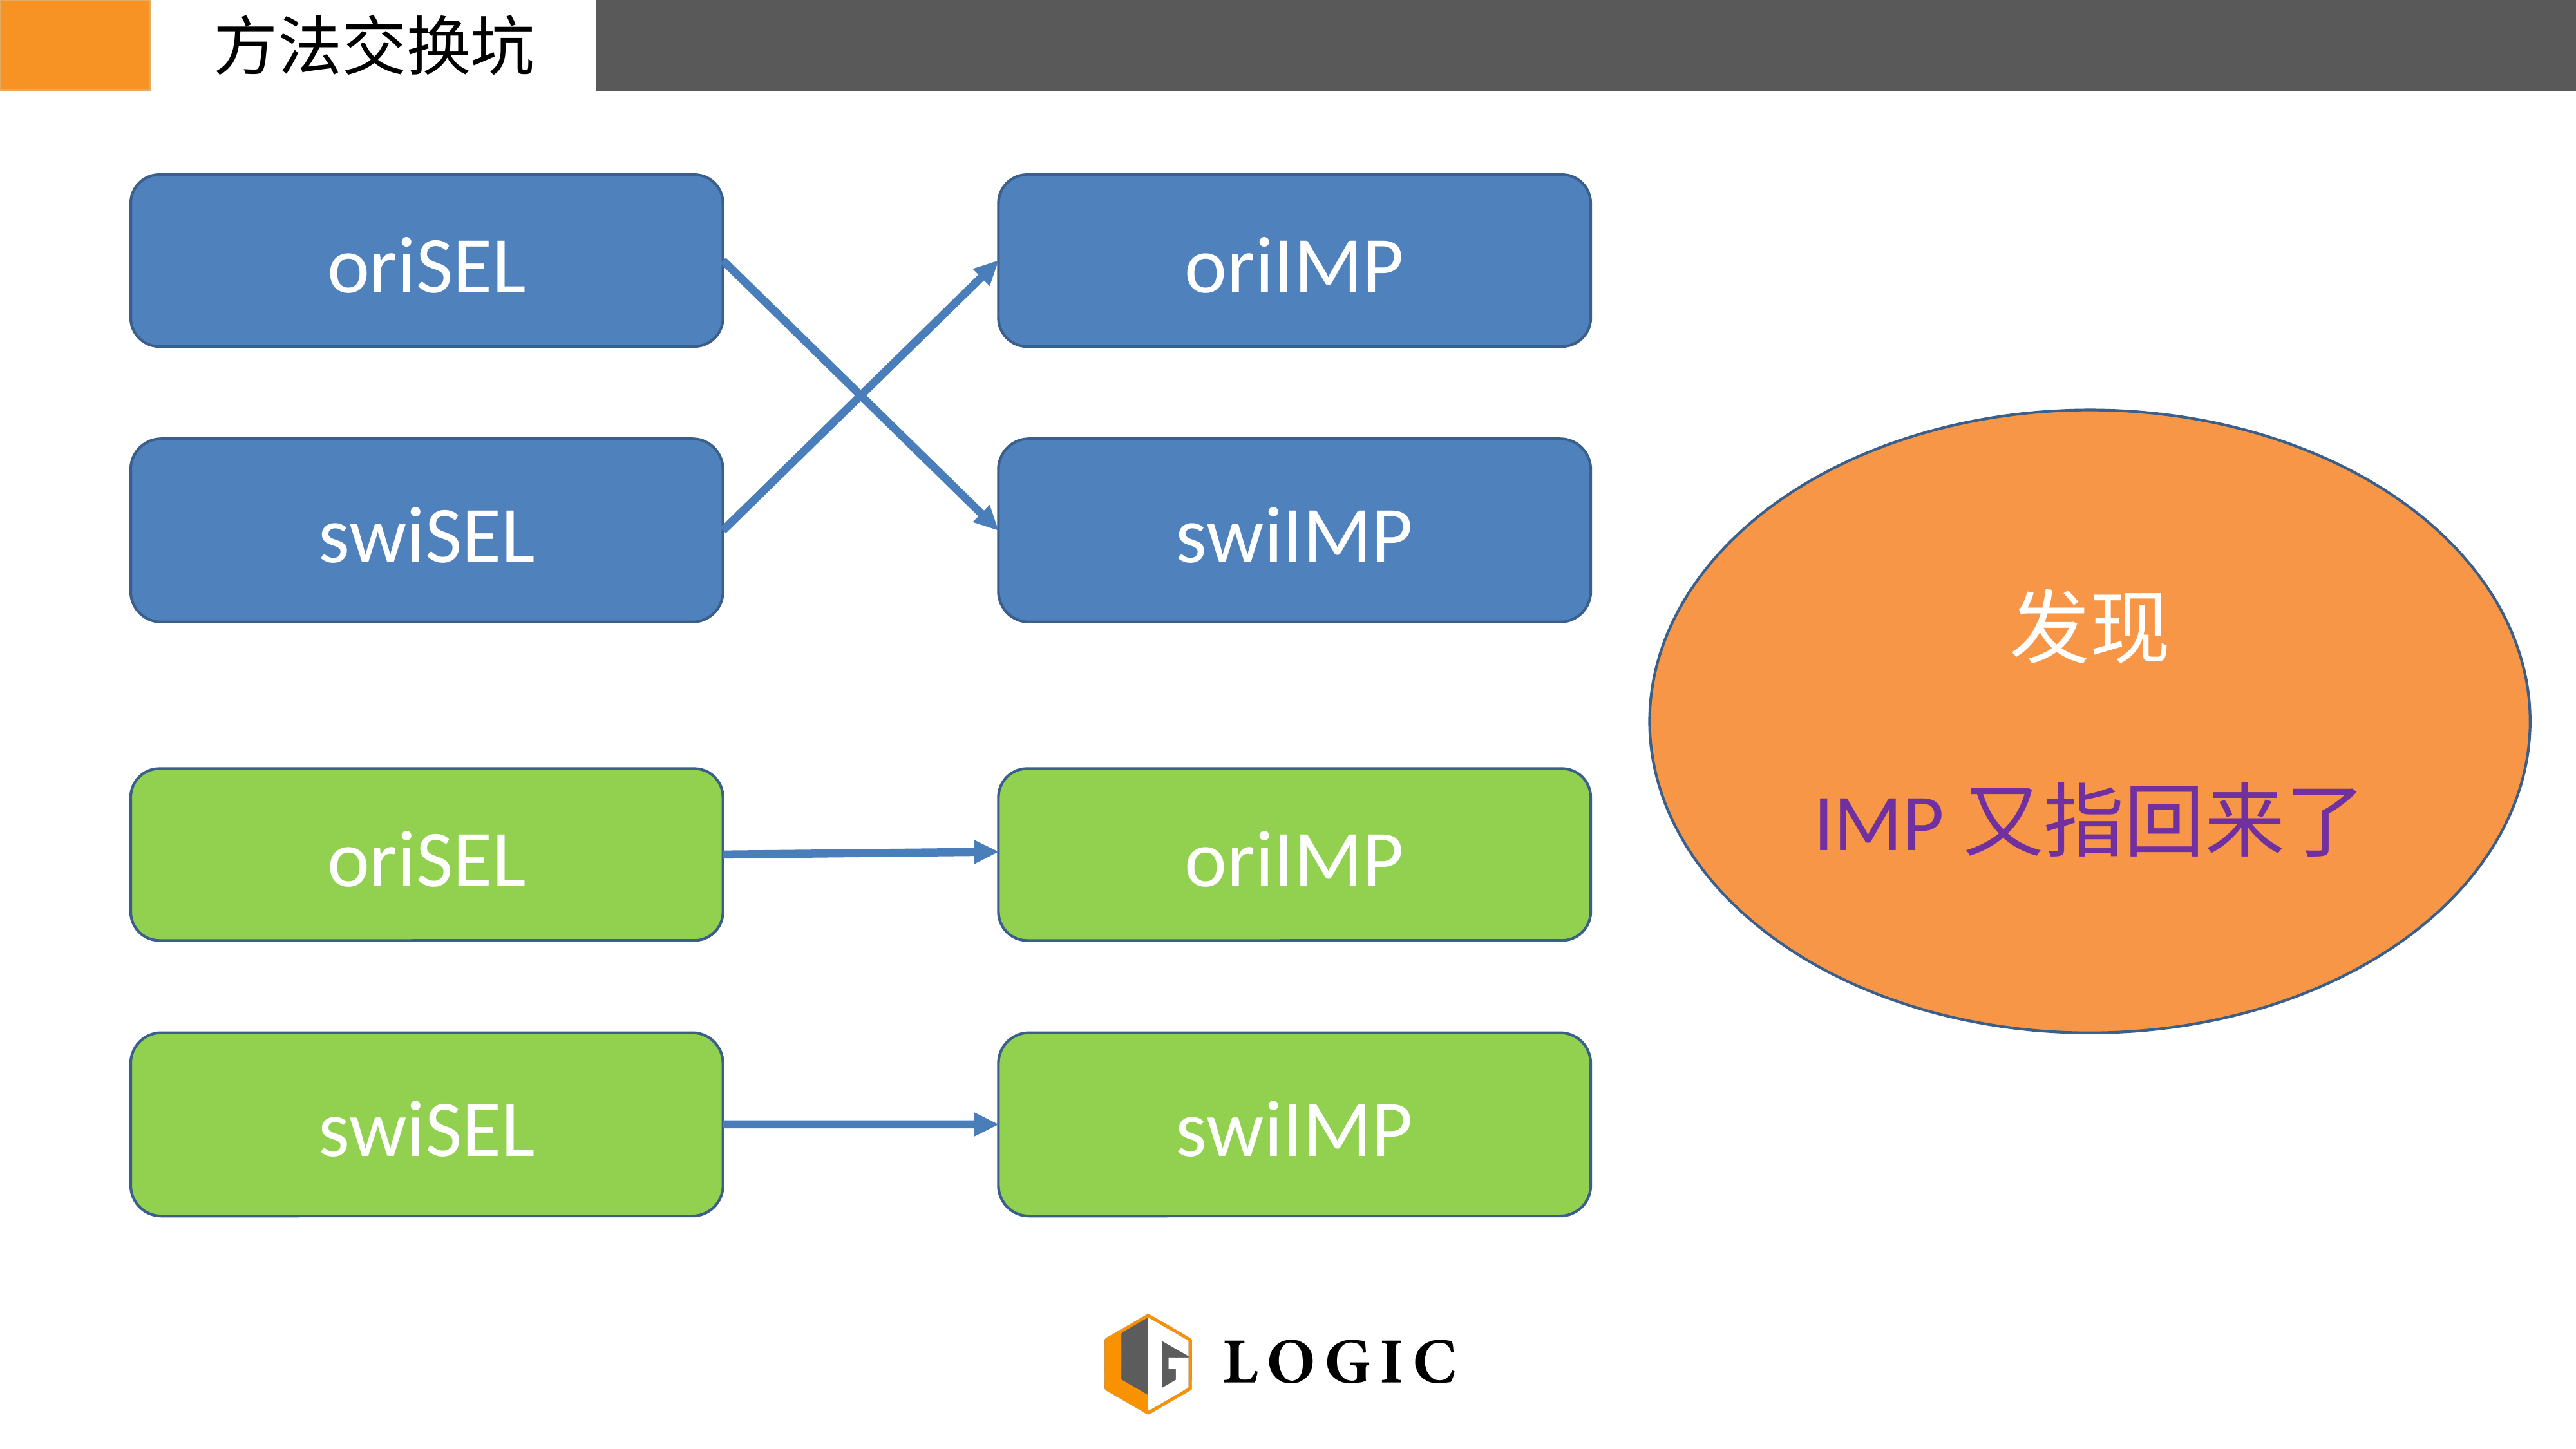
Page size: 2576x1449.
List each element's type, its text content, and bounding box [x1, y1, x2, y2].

picture [1098, 1309, 1477, 1417]
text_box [723, 260, 999, 531]
text_box swiSEL [129, 1031, 724, 1218]
text_box oriSEL [129, 173, 724, 348]
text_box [723, 851, 999, 855]
text_box swiIMP [997, 437, 1593, 623]
text_box 发现 IMP又指回来了 [1648, 408, 2532, 1034]
text_box oriSEL [129, 767, 724, 942]
text_box 方法交换坑 [131, 0, 618, 88]
text_box swiSEL [129, 437, 724, 623]
text_box oriIMP [997, 173, 1593, 348]
text_box swiIMP [997, 1031, 1593, 1218]
text_box oriIMP [997, 767, 1593, 942]
